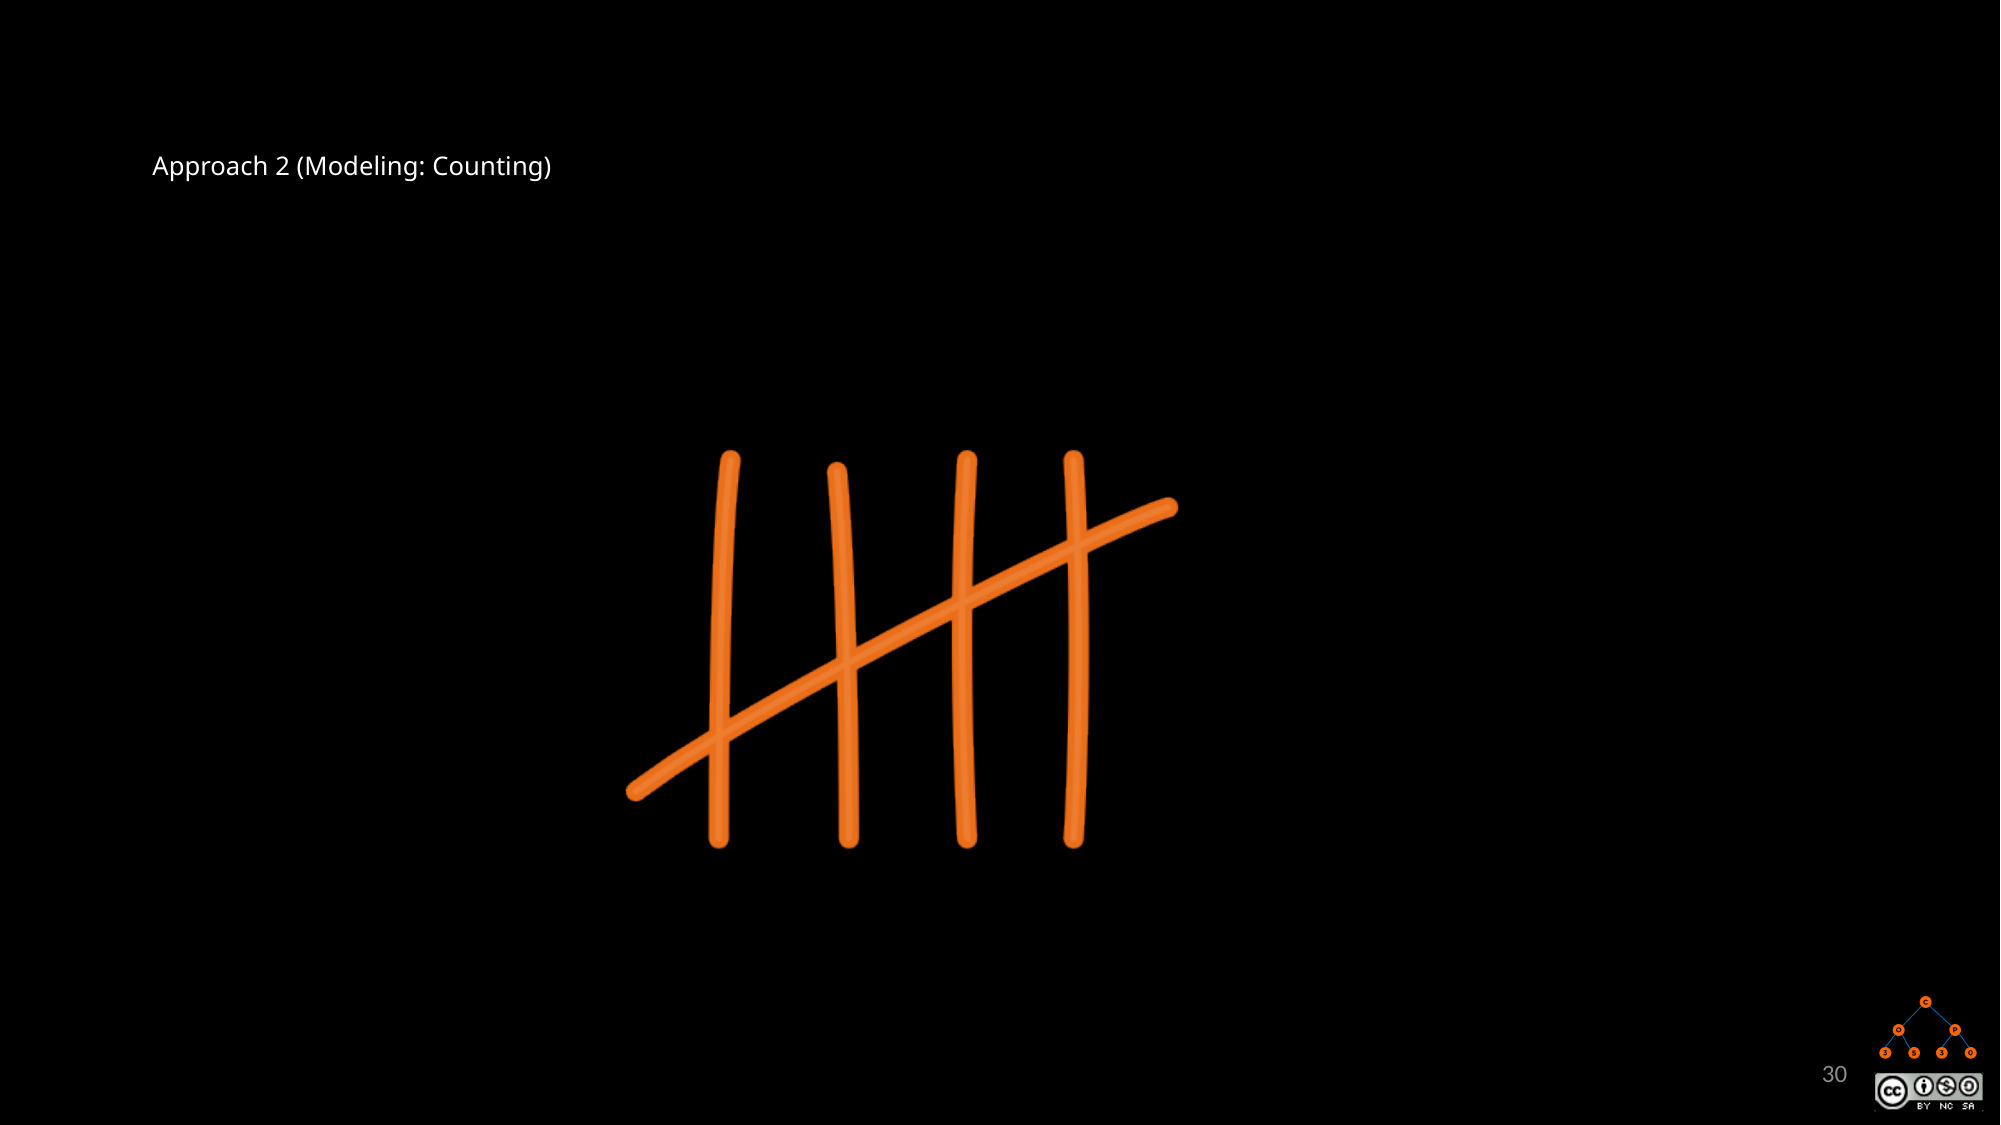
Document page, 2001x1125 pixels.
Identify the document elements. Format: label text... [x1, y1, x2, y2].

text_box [1859, 988, 1998, 1112]
title Approach 2 (Modeling: Counting) [137, 59, 1863, 278]
picture [575, 324, 1230, 979]
slide_number 30 [1412, 1042, 1859, 1103]
